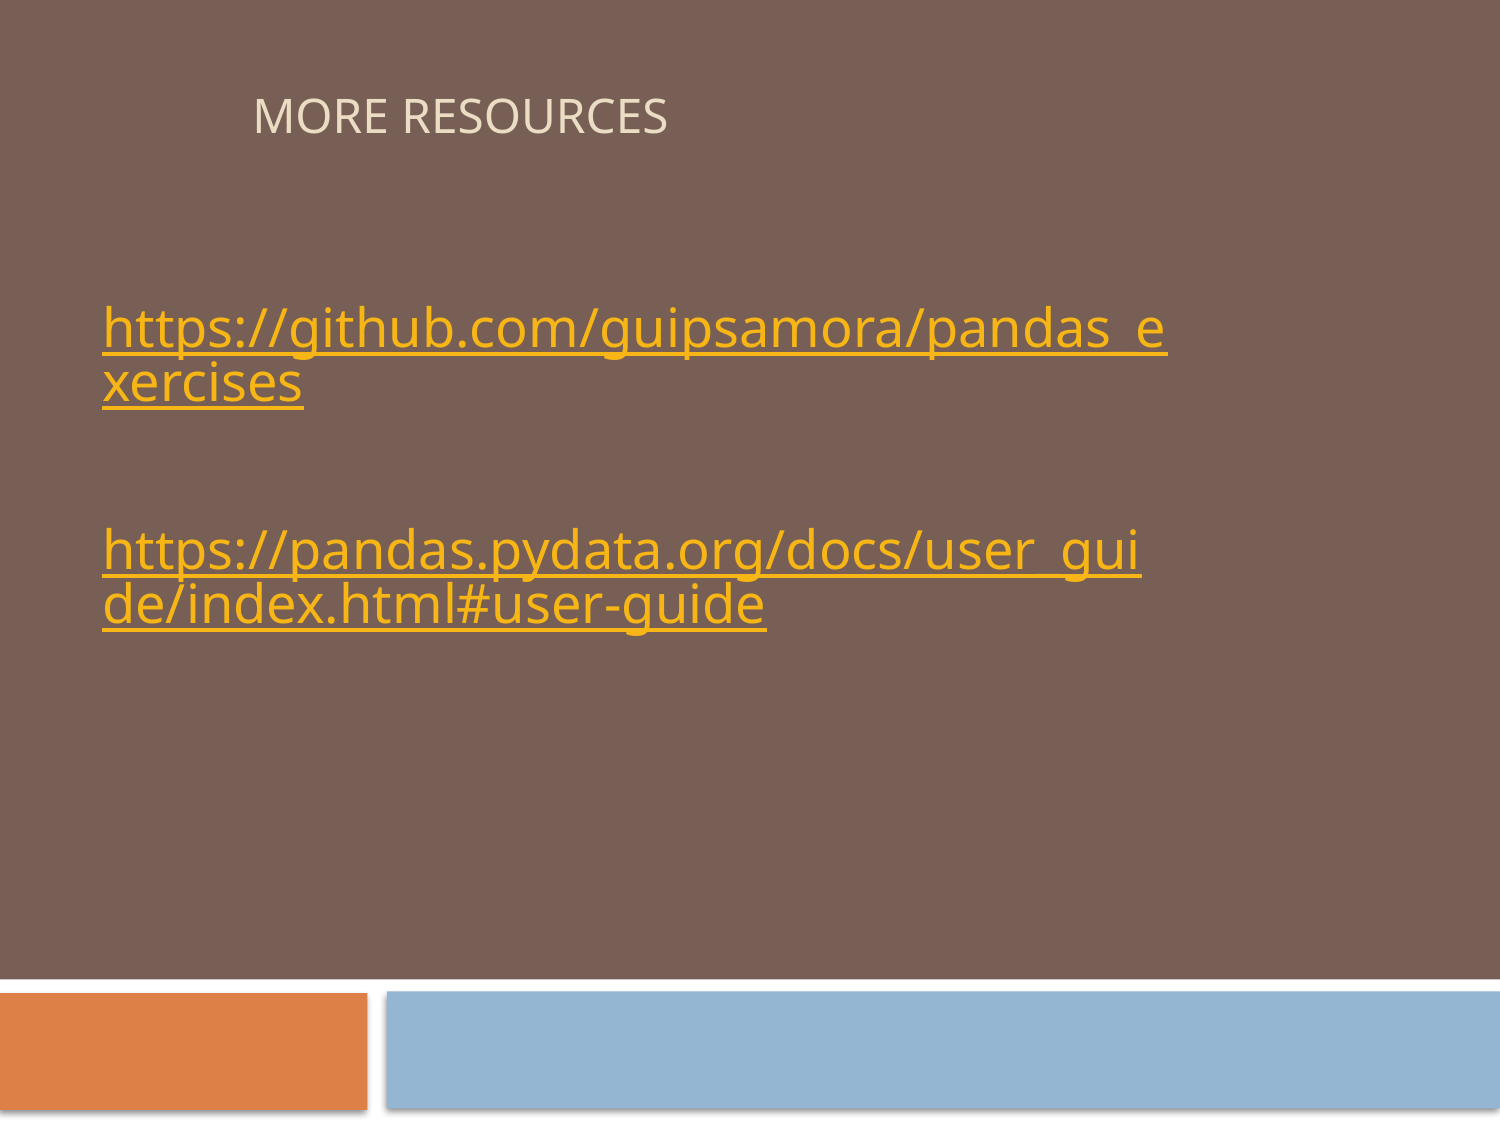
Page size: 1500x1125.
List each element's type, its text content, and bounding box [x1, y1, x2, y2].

title More Resources [237, 20, 1125, 150]
subtitle https://github.com/guipsamora/pandas_exercises https://pandas.pydata.org/docs/user_guide/index.html#user-guide [87, 224, 1188, 763]
